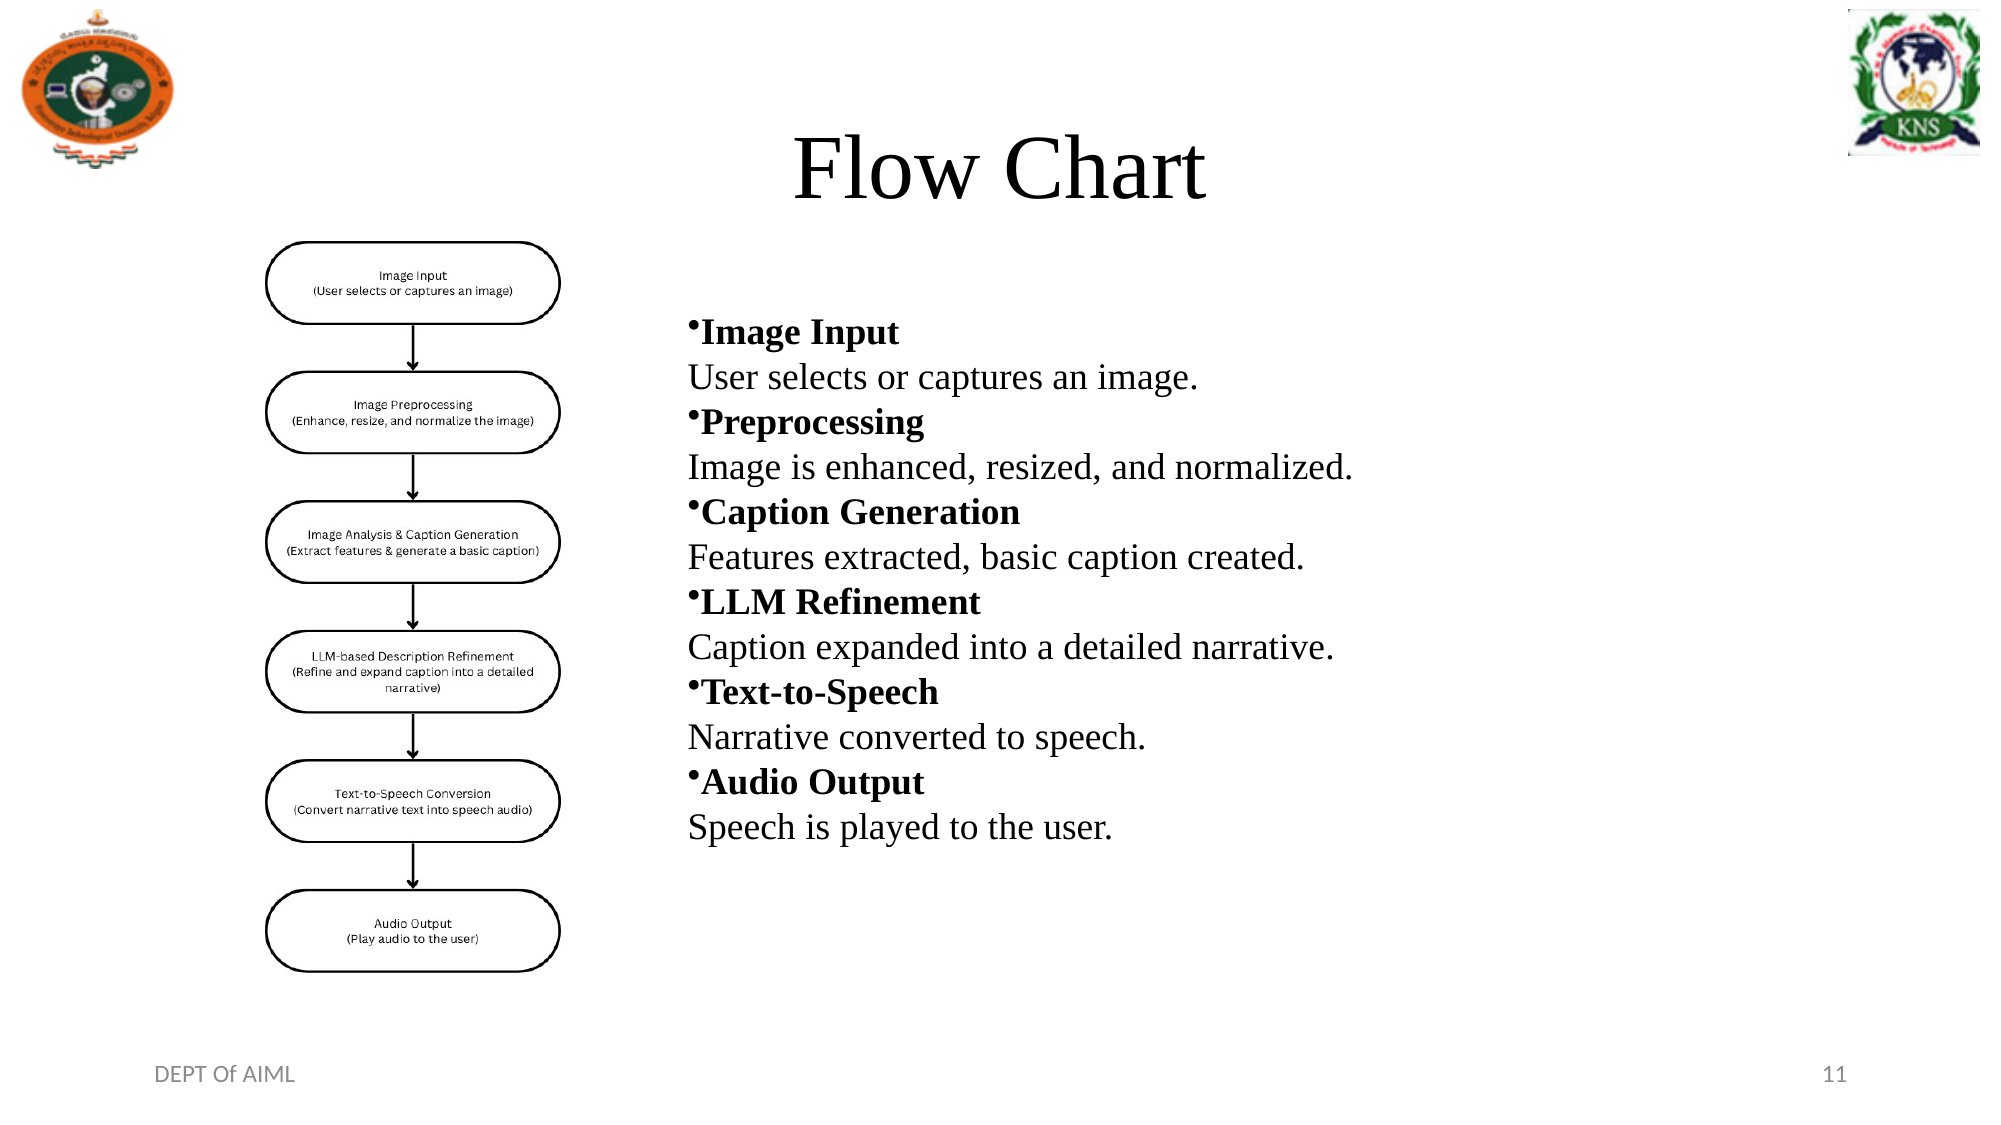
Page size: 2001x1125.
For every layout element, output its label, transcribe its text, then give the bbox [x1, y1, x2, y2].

slide_number 11 [1412, 1042, 1863, 1103]
footer DEPT Of AIML [98, 1042, 352, 1103]
picture [1848, 9, 1980, 156]
title Flow Chart [137, 59, 1863, 278]
list Image Input User selects or captures an image. Preprocessing Image is enhanced, resized, and normalized. Caption Generation Features extracted, basic caption created. LLM Refinement Caption expanded into a detailed narrative. Text-to-Speech Narrative converted to speech. Audio Output Speech is played to the user. [672, 299, 1863, 1014]
picture [184, 168, 635, 1045]
picture [20, 9, 177, 169]
